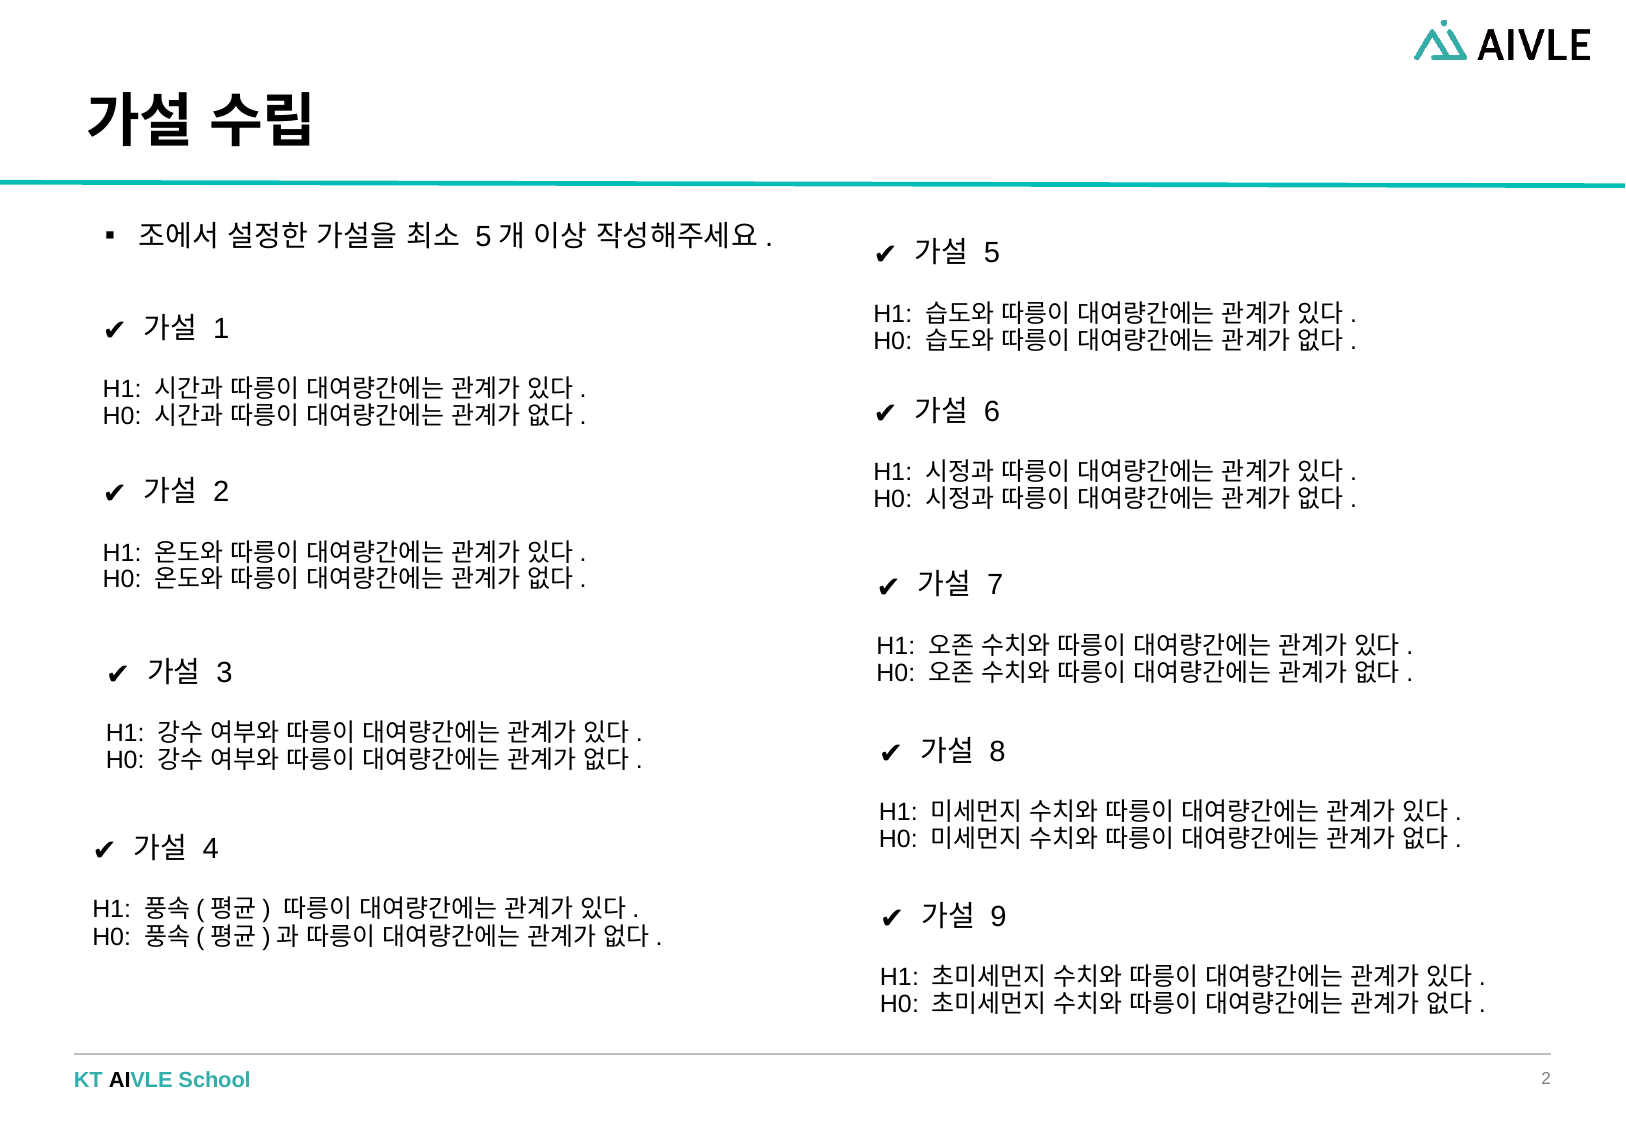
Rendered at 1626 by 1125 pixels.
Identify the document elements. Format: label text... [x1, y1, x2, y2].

title 가설 수립 [70, 83, 594, 181]
text_box 가설 5 H1: 습도와 따릉이 대여량간에는 관계가 있다. H0: 습도와 따릉이 대여량간에는 관계가 없다. [858, 230, 1373, 362]
text_box 가설 3 H1: 강수 여부와 따릉이 대여량간에는 관계가 있다. H0: 강수 여부와 따릉이 대여량간에는 관계가 없다. [91, 649, 658, 813]
text_box 가설 7 H1: 오존 수치와 따릉이 대여량간에는 관계가 있다. H0: 오존 수치와 따릉이 대여량간에는 관계가 없다. [861, 562, 1429, 726]
picture [1414, 20, 1590, 60]
text_box 가설 4 H1: 풍속(평균) 따릉이 대여량간에는 관계가 있다. H0: 풍속(평균)과 따릉이 대여량간에는 관계가 없다. [77, 826, 678, 990]
text_box 가설 8 H1: 미세먼지 수치와 따릉이 대여량간에는 관계가 있다. H0: 미세먼지 수치와 따릉이 대여량간에는 관계가 없다. [864, 728, 1477, 892]
text_box 가설 2 H1: 온도와 따릉이 대여량간에는 관계가 있다. H0: 온도와 따릉이 대여량간에는 관계가 없다. [87, 469, 602, 696]
text_box 가설 6 H1: 시정과 따릉이 대여량간에는 관계가 있다. H0: 시정과 따릉이 대여량간에는 관계가 없다. [858, 388, 1373, 615]
text_box 가설 1 H1: 시간과 따릉이 대여량간에는 관계가 있다. H0: 시간과 따릉이 대여량간에는 관계가 없다. [87, 305, 602, 438]
text_box 가설 9 H1: 초미세먼지 수치와 따릉이 대여량간에는 관계가 있다. H0: 초미세먼지 수치와 따릉이 대여량간에는 관계가 없다. [865, 893, 1501, 1120]
text_box 조에서 설정한 가설을 최소 5개 이상 작성해주세요. [88, 209, 789, 260]
